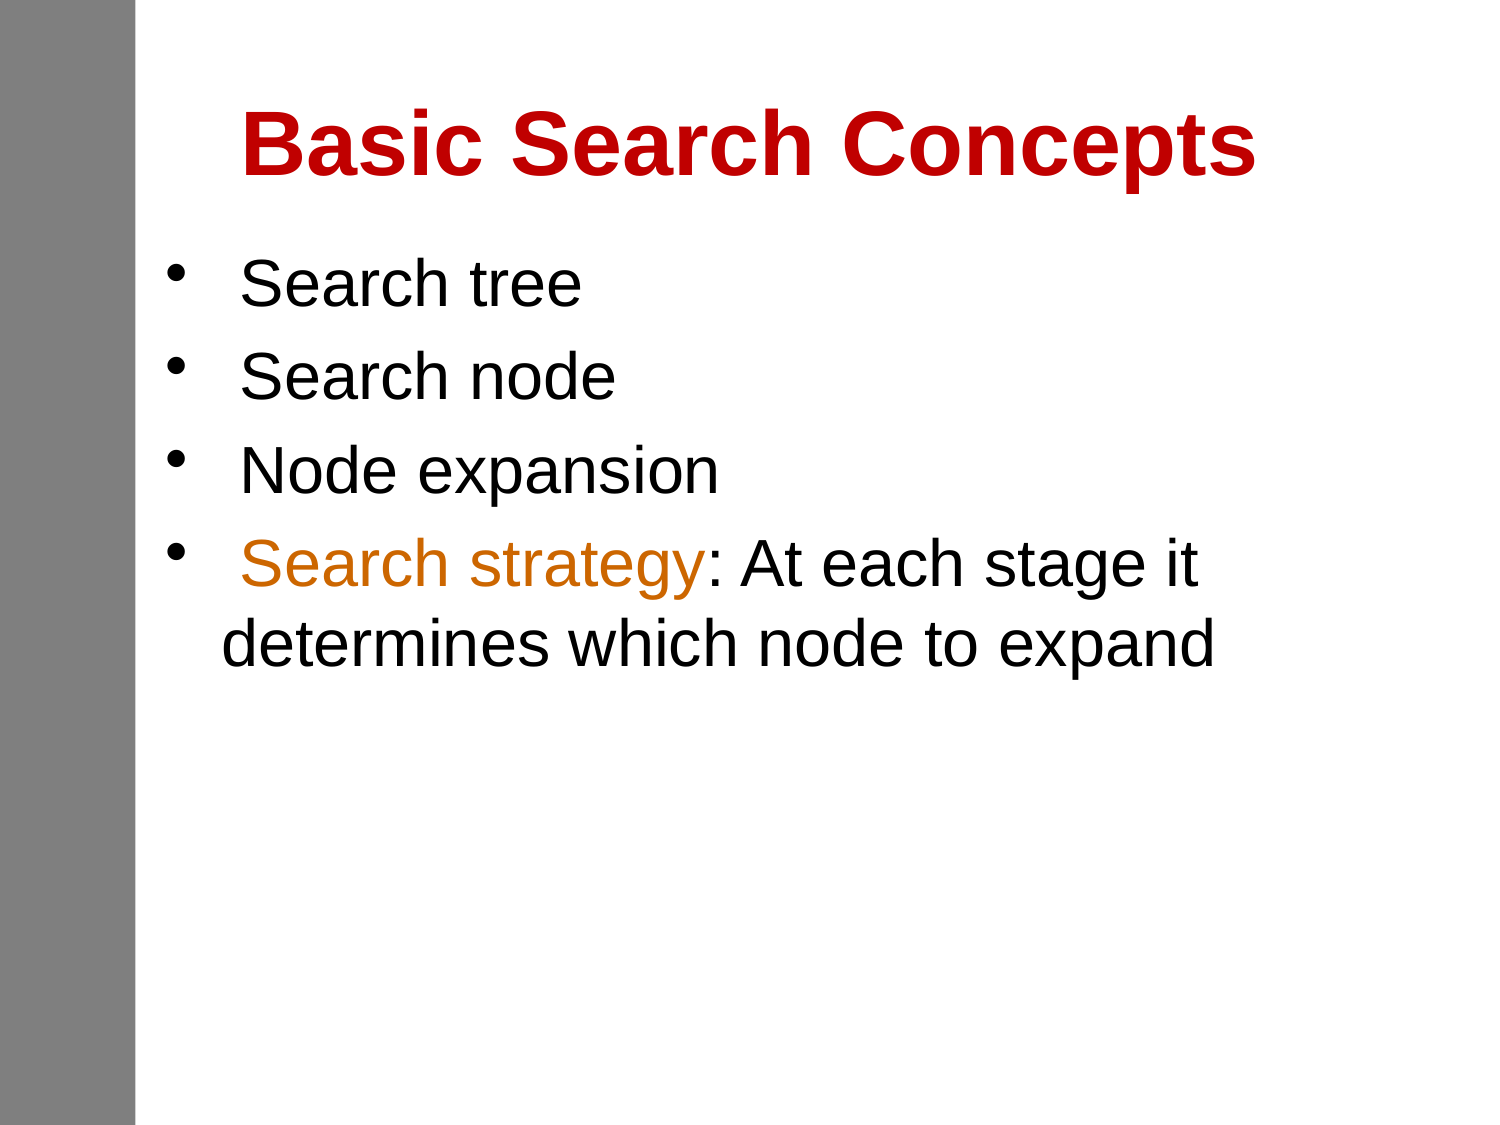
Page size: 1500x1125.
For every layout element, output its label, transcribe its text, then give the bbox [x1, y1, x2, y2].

list Search tree Search node Node expansion Search strategy: At each stage it determines which node to expand [150, 232, 1500, 975]
title Basic Search Concepts [75, 45, 1425, 233]
